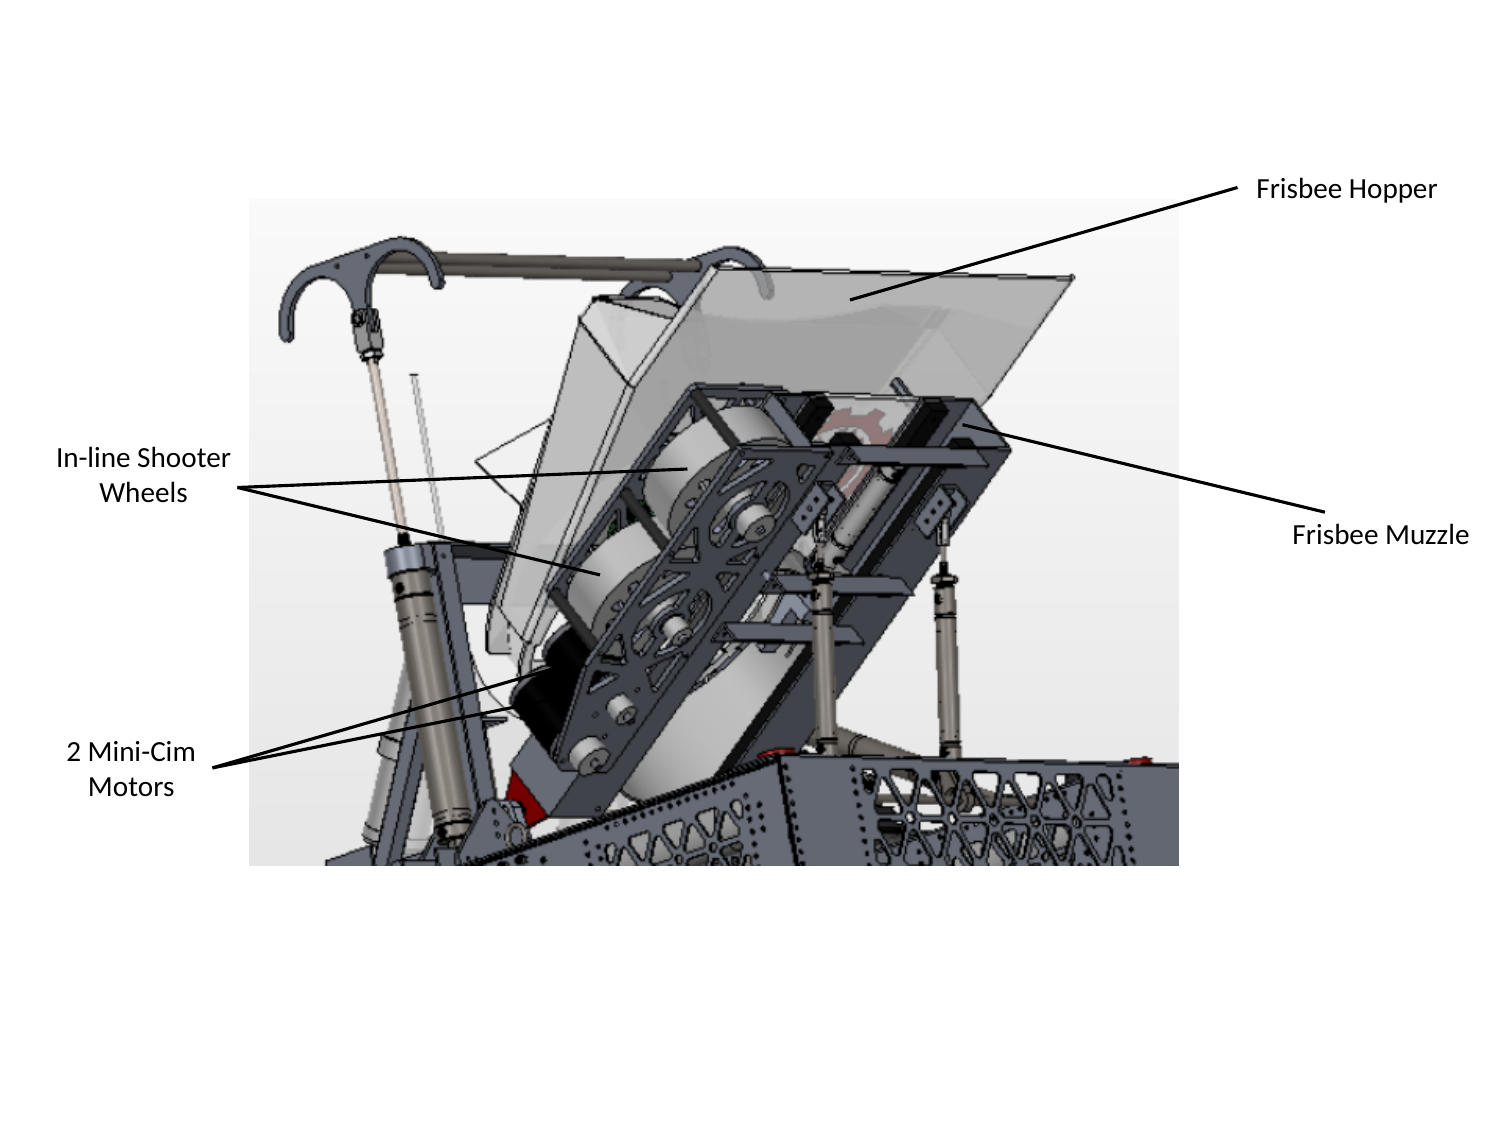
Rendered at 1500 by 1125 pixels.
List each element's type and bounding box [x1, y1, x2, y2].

text_box [24, 161, 1488, 866]
